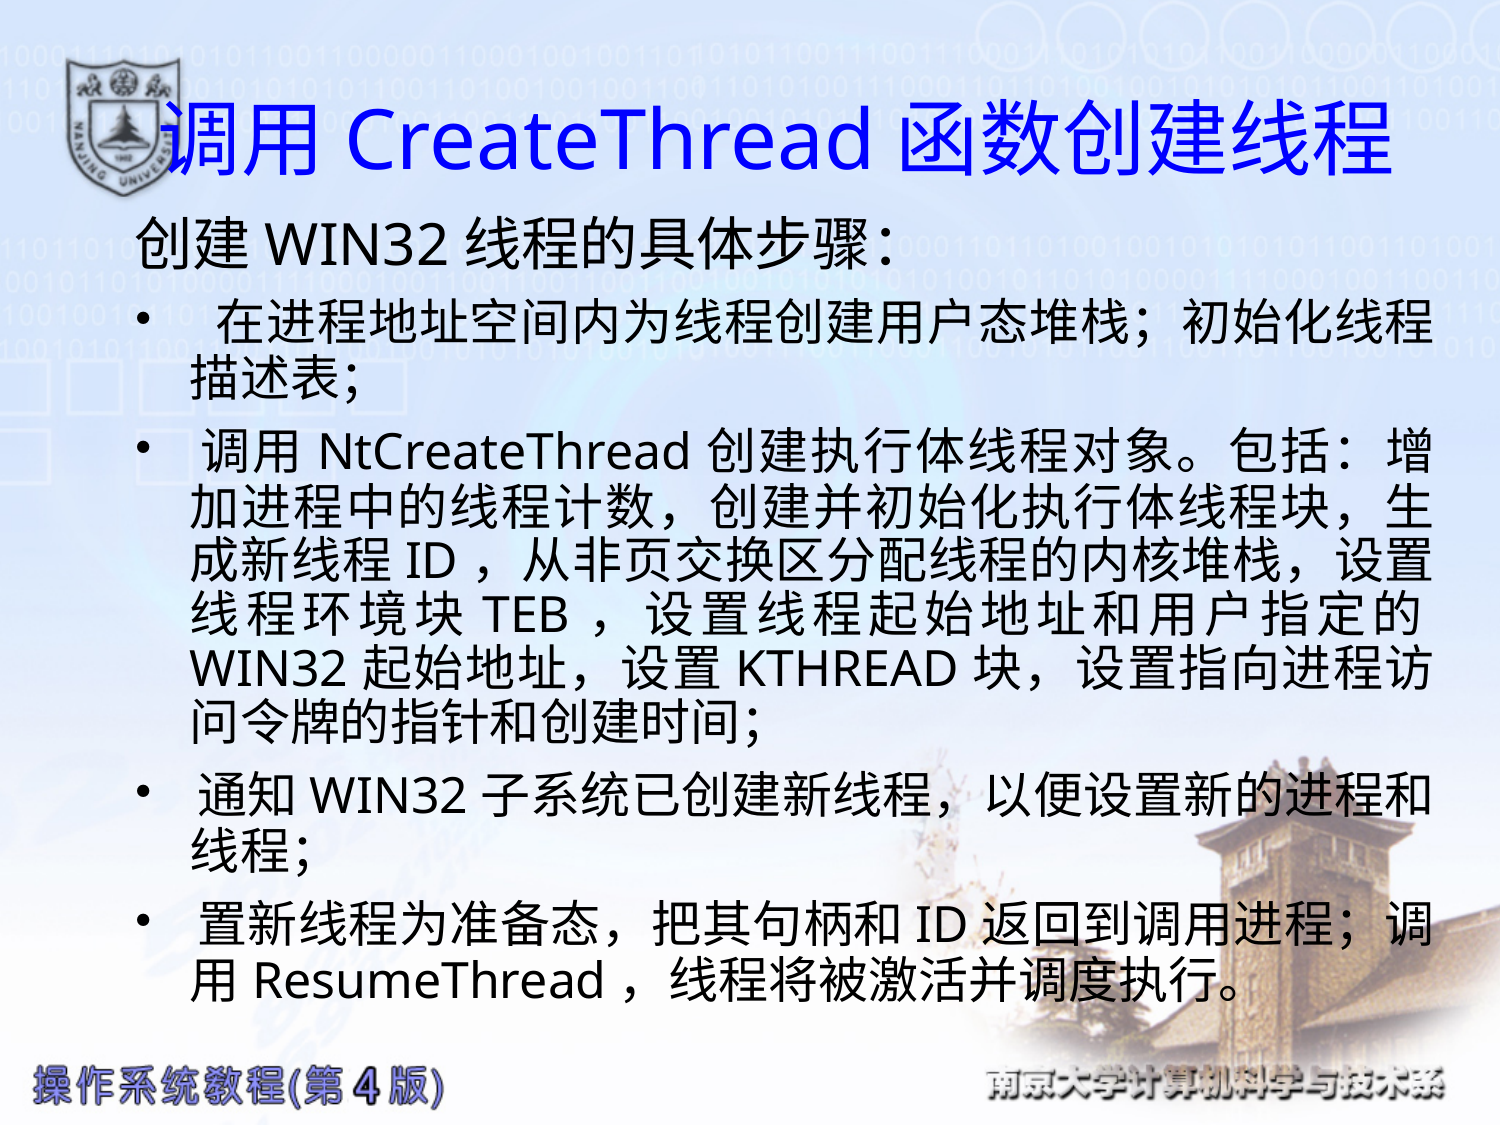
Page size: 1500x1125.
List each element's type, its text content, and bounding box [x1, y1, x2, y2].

list 创建WIN32线程的具体步骤： • 在进程地址空间内为线程创建用户态堆栈；初始化线程描述表； • 调用NtCreateThread创建执行体线程对象。包括：增加进程中的线程计数，创建并初始化执行体线程块，生成新线程ID，从非页交换区分配线程的内核堆栈，设置线程环境块TEB，设置线程起始地址和用户指定的WIN32起始地址，设置KTHREAD块，设置指向进程访问令牌的指针和创建时间； • 通知WIN32子系统已创建新线程，以便设置新的进程和线程； • 置新线程为准备态，把其句柄和ID返回到调用进程；调用ResumeThread，线程将被激活并调度执行。 [99, 208, 1450, 1075]
title 调用CreateThread函数创建线程 [53, 42, 1500, 231]
picture [0, 0, 1500, 1125]
